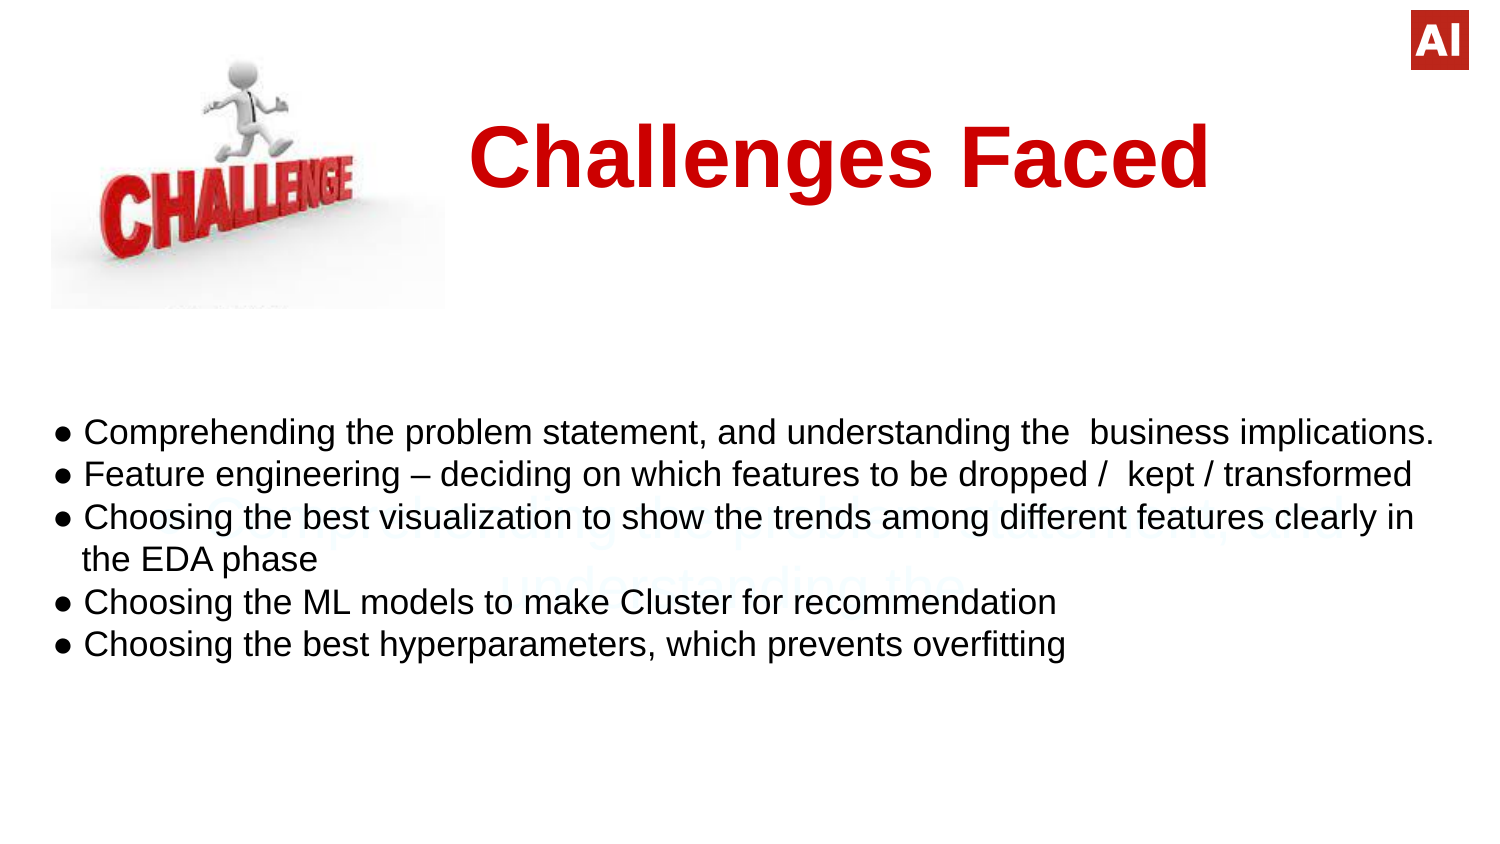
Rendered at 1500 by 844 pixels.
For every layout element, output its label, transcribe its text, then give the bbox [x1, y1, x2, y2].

title Challenges Faced [451, 106, 1253, 220]
picture [1411, 10, 1469, 70]
picture [50, 17, 446, 309]
text_box ● Comprehending the problem statement, and understanding the business implications. ● Feature engineering – deciding on which features to be dropped / kept / transformed ● Choosing the best visualization to show the trends among different features clearly in the EDA phase ● Choosing the ML models to make Cluster for recommendation ● Choosing the best hyperparameters, which prevents overfitting [37, 393, 1464, 722]
